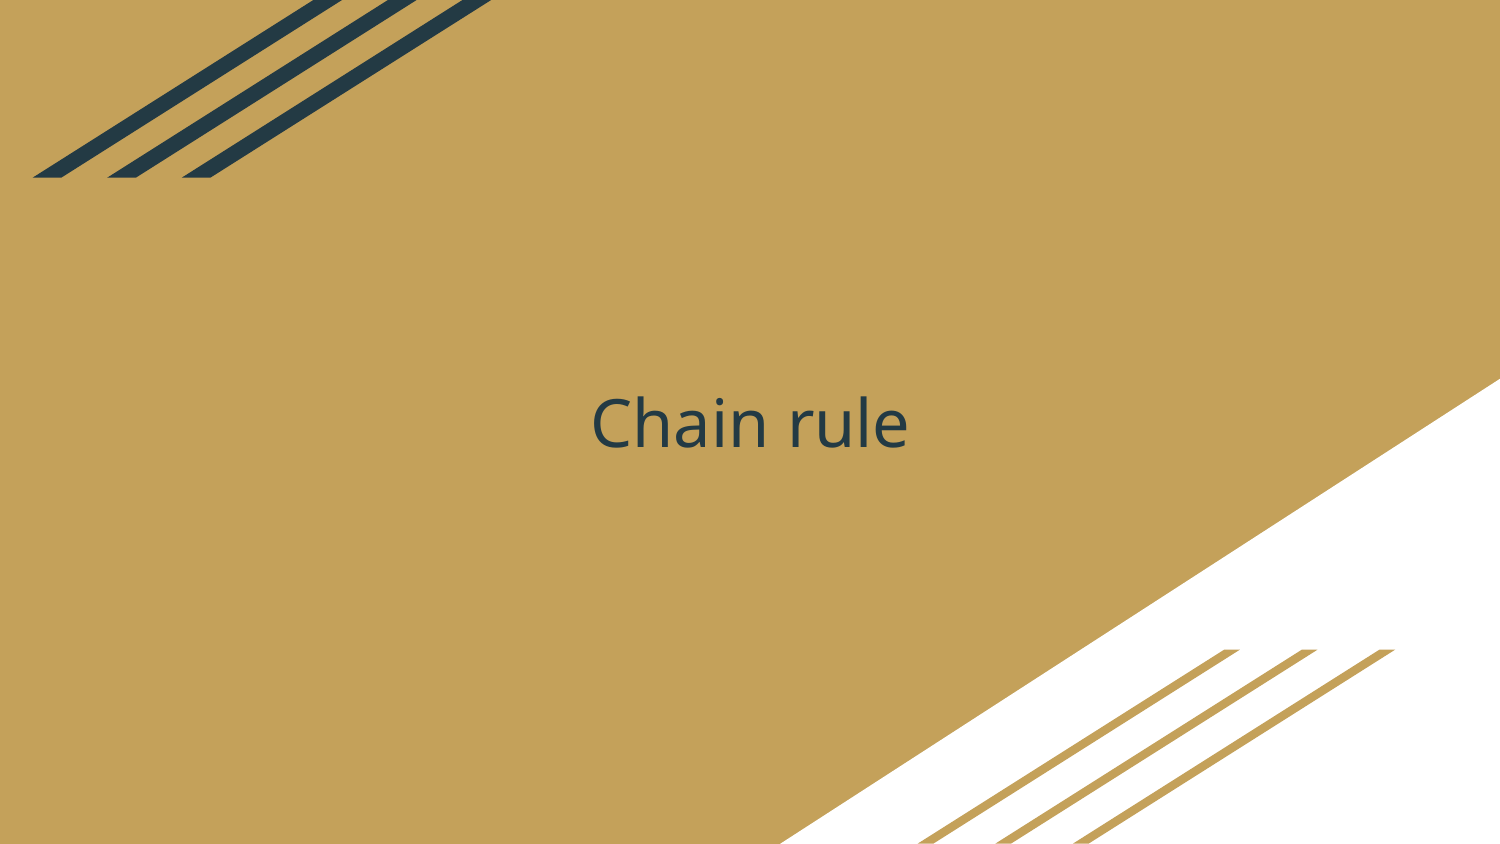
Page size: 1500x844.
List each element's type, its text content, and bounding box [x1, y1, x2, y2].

title Chain rule [309, 286, 1192, 557]
